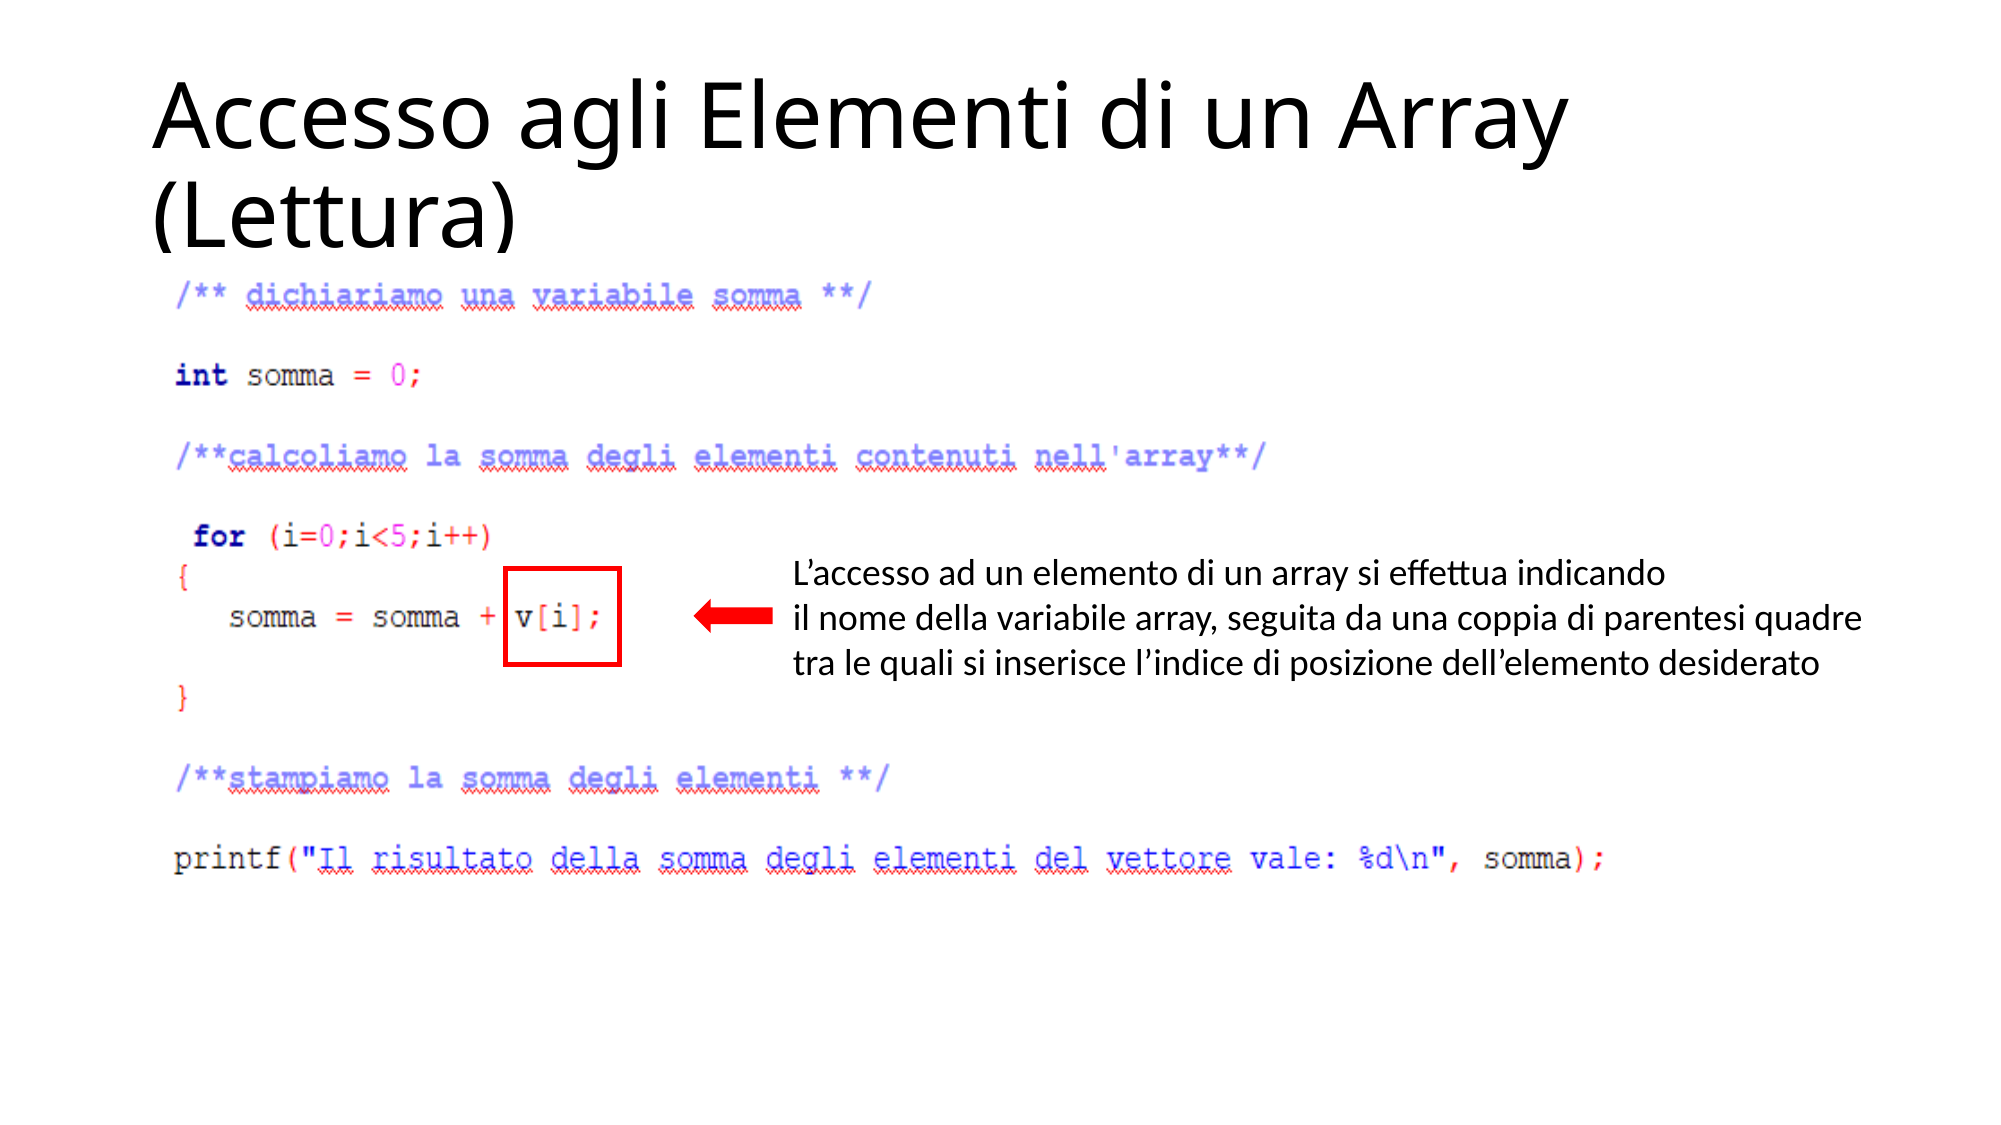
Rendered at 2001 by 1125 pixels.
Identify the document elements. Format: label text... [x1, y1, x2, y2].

title Accesso agli Elementi di un Array (Lettura) [137, 59, 1863, 278]
picture [137, 253, 1779, 887]
text_box L’accesso ad un elemento di un array si effettua indicando il nome della variabile array, seguita da una coppia di parentesi quadre tra le quali si inserisce l’indice di posizione dell’elemento desiderato [1779, 540, 1879, 691]
